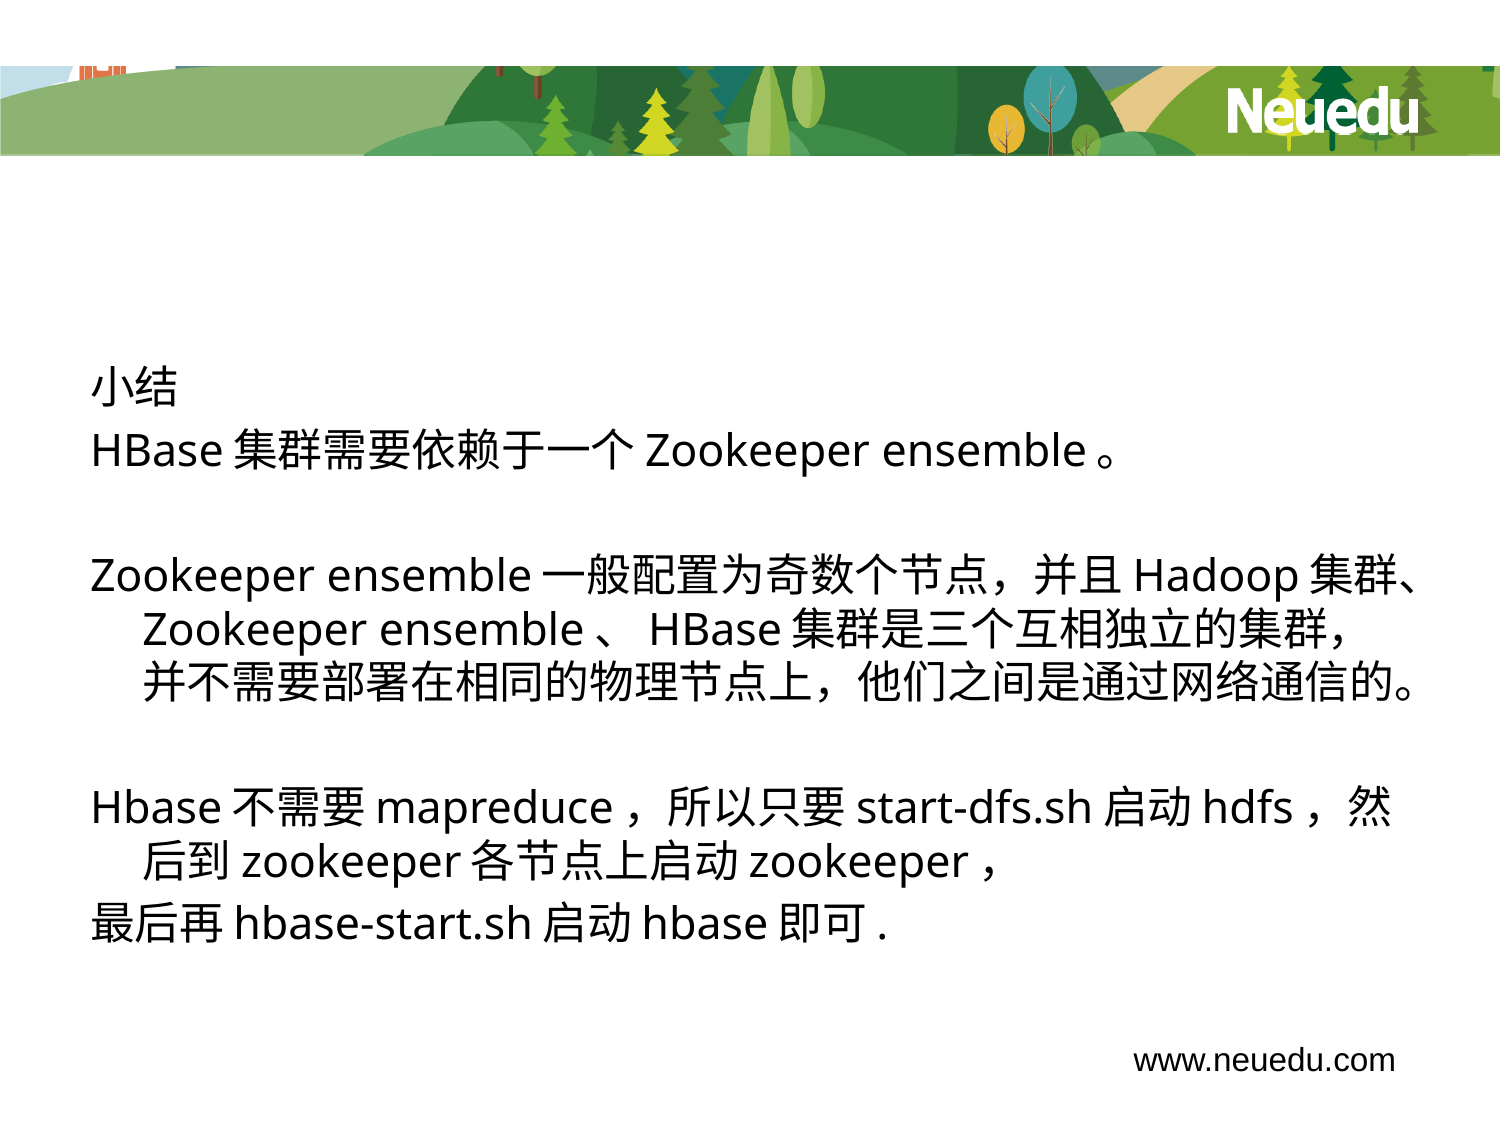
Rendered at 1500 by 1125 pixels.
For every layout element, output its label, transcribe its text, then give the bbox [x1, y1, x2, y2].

picture [0, 66, 1500, 156]
list 小结 HBase集群需要依赖于一个Zookeeper ensemble。 Zookeeper ensemble一般配置为奇数个节点，并且Hadoop集群、Zookeeper ensemble、HBase集群是三个互相独立的集群，并不需要部署在相同的物理节点上，他们之间是通过网络通信的。 Hbase不需要mapreduce，所以只要start-dfs.sh启动hdfs，然后到zookeeper各节点上启动zookeeper， 最后再hbase-start.sh启动hbase即可. [75, 351, 1425, 1005]
